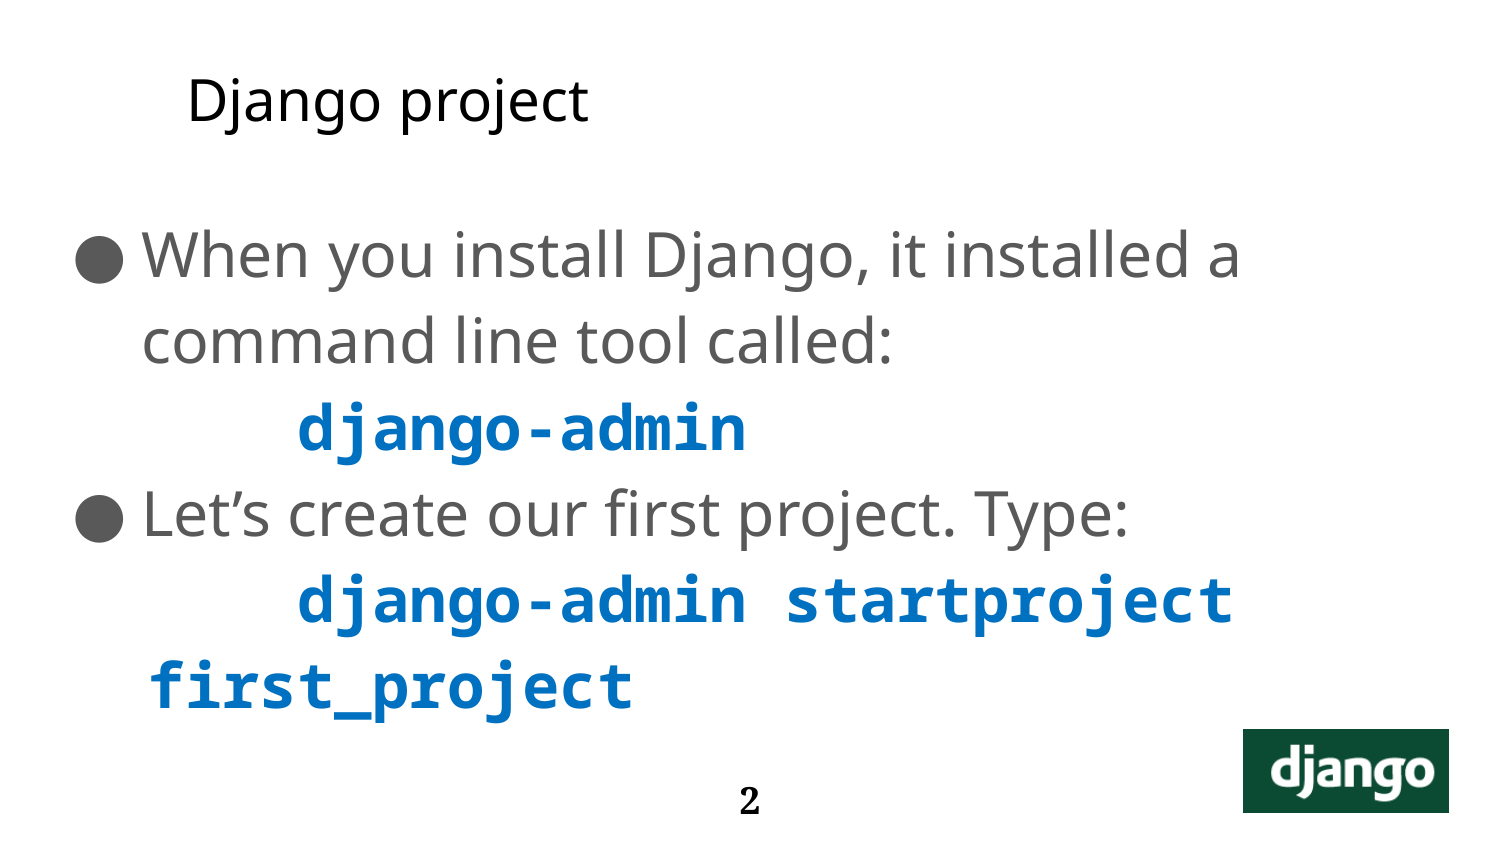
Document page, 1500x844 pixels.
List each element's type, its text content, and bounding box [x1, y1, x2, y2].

picture [1243, 729, 1450, 814]
text_box 2 [575, 756, 925, 835]
list When you install Django, it installed a command line tool called: django-admin Let’s create our first project. Type: django-admin startproject first_project [51, 189, 1478, 750]
title Django project [171, 48, 1449, 143]
